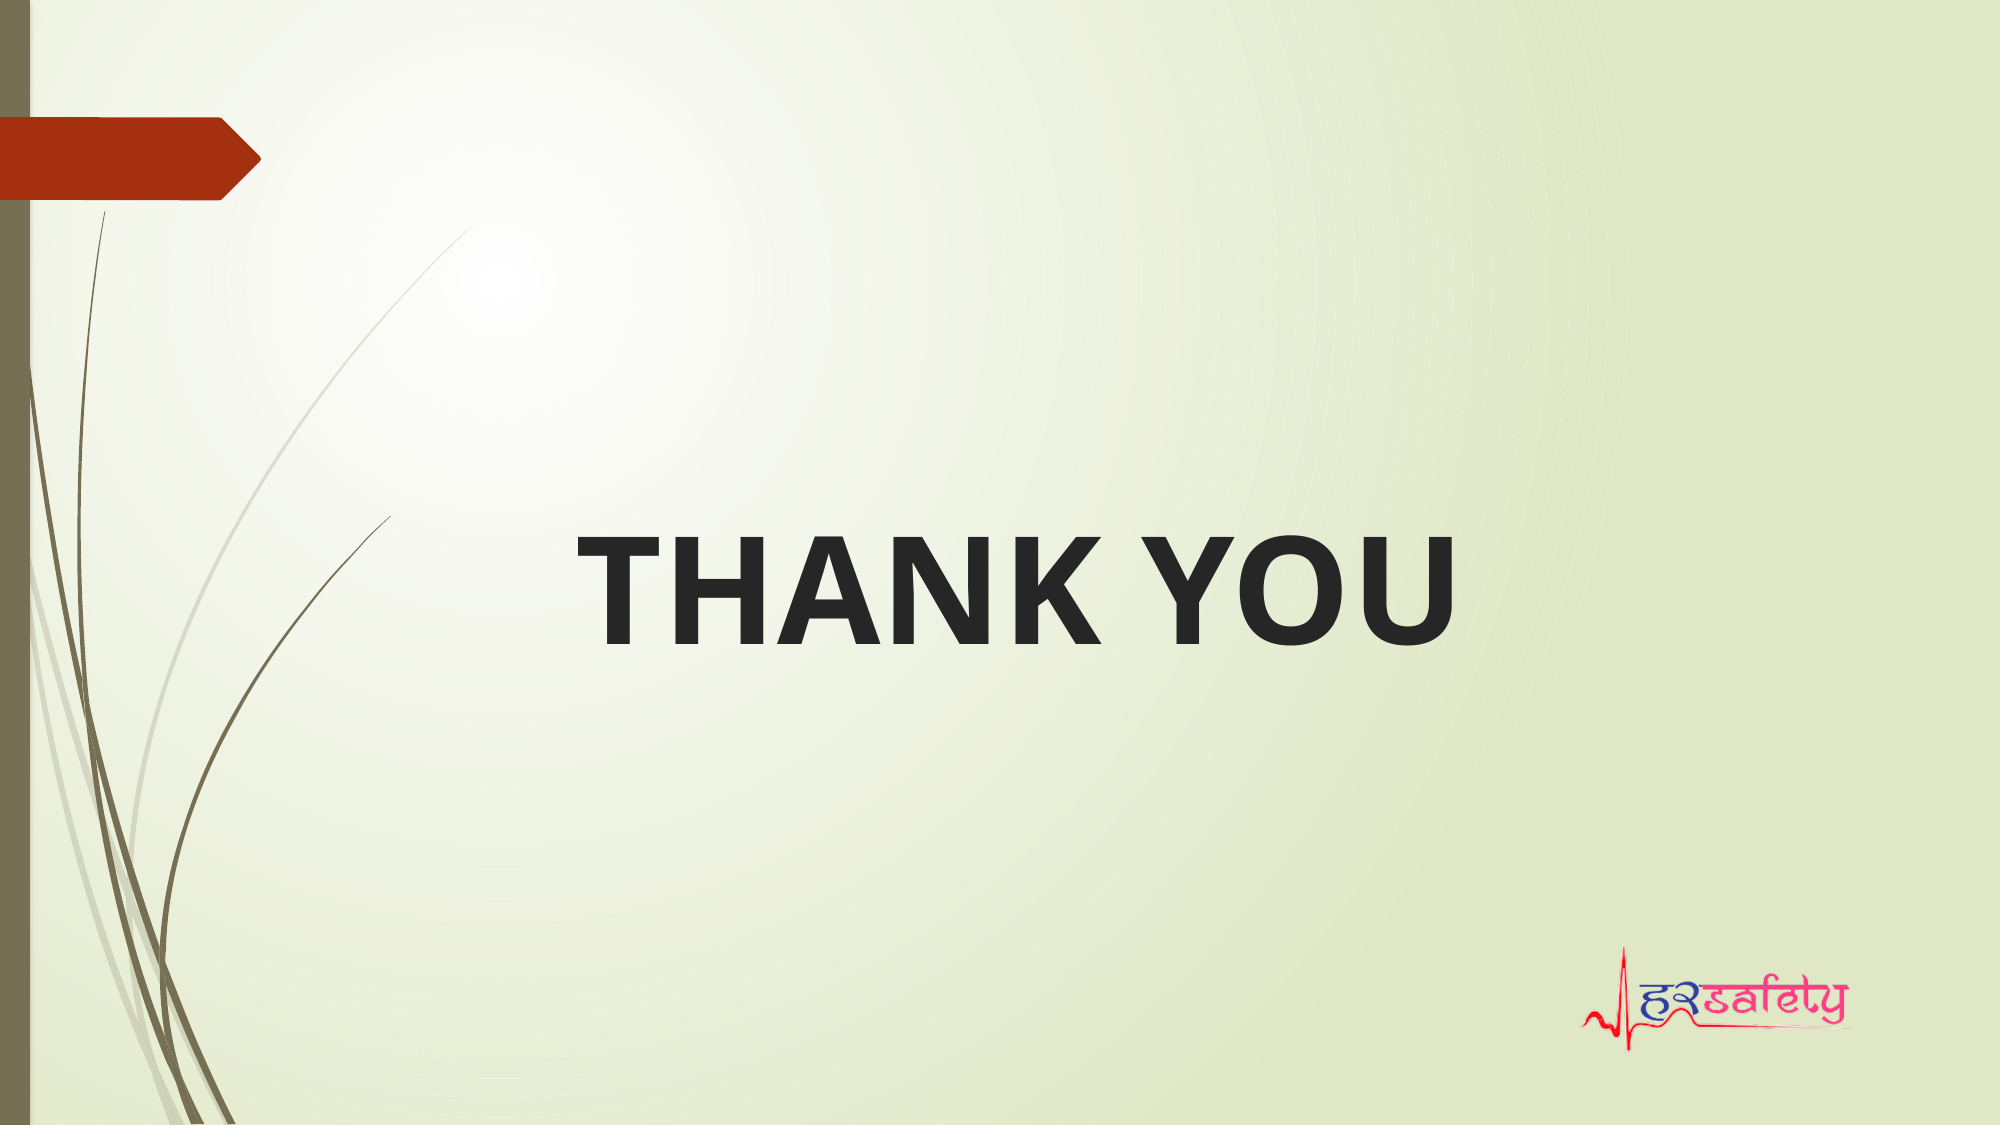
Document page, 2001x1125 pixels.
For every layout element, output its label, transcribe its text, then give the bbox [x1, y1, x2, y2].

picture [1572, 921, 1867, 1075]
text_box THANK YOU [511, 486, 1530, 682]
